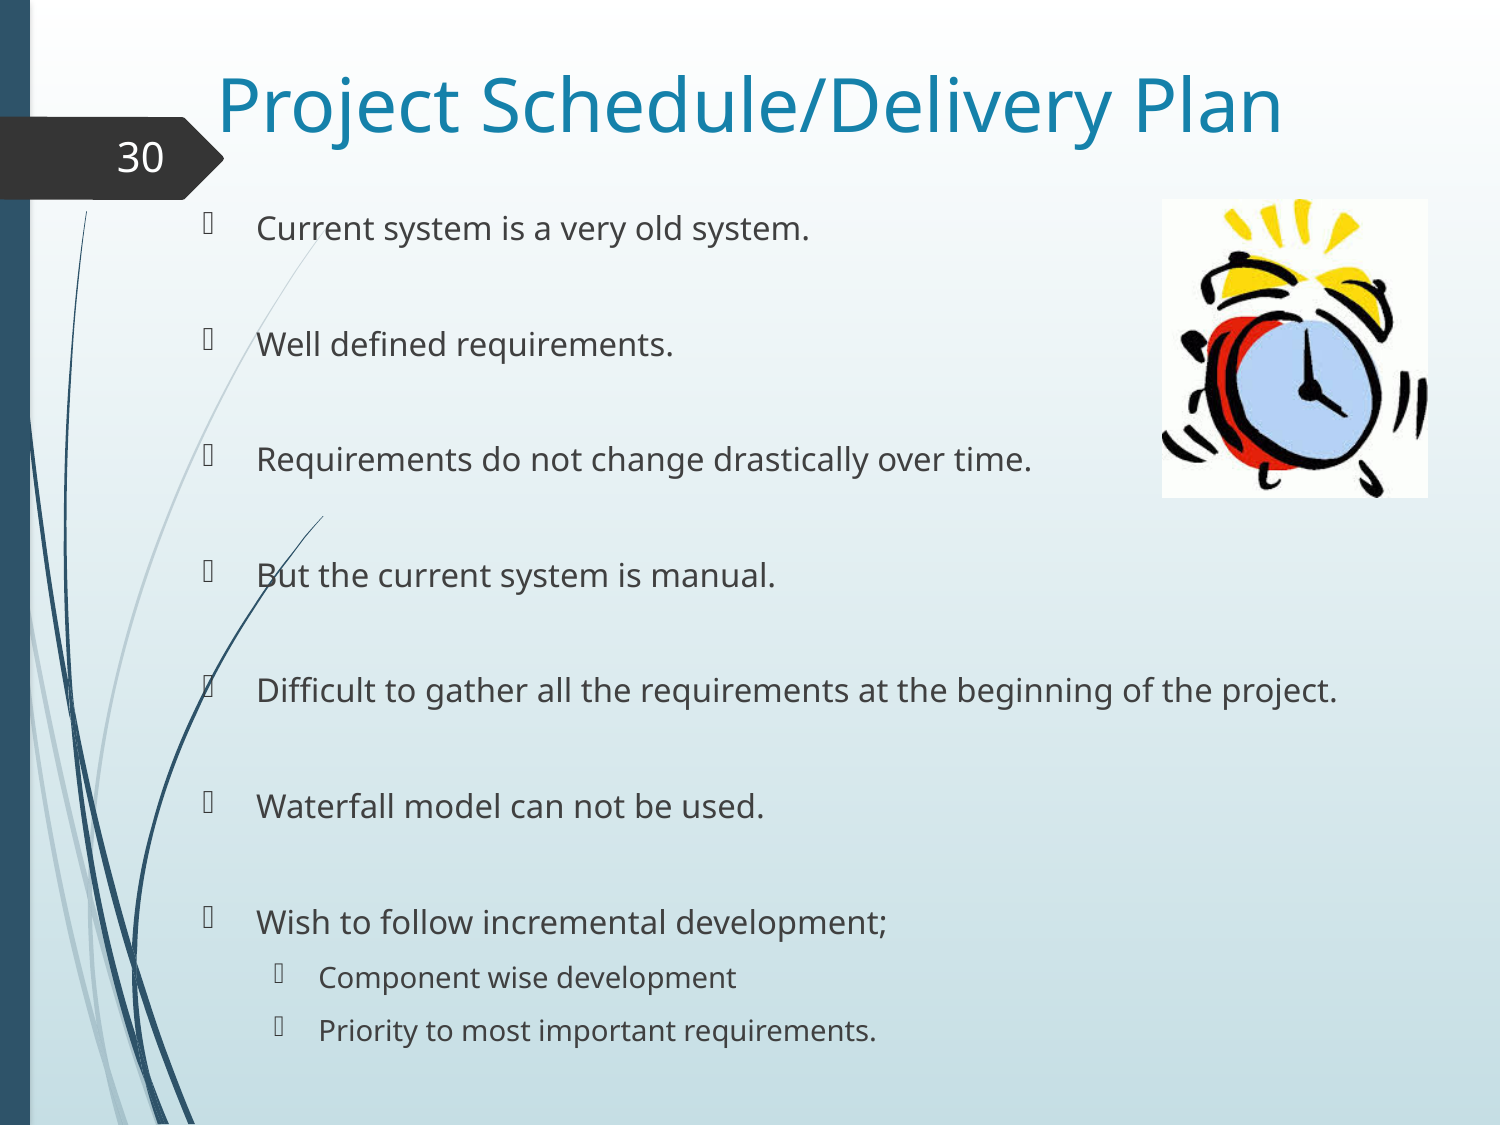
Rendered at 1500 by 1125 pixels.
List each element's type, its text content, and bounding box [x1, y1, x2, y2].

picture [1162, 199, 1428, 498]
list Current system is a very old system. Well defined requirements. Requirements do not change drastically over time. But the current system is manual. Difficult to gather all the requirements at the beginning of the project. Waterfall model can not be used. Wish to follow incremental development; Component wise development Priority to most important requirements. [187, 200, 1463, 1063]
title Project Schedule/Delivery Plan [103, 50, 1398, 268]
slide_number 30 [83, 129, 180, 190]
